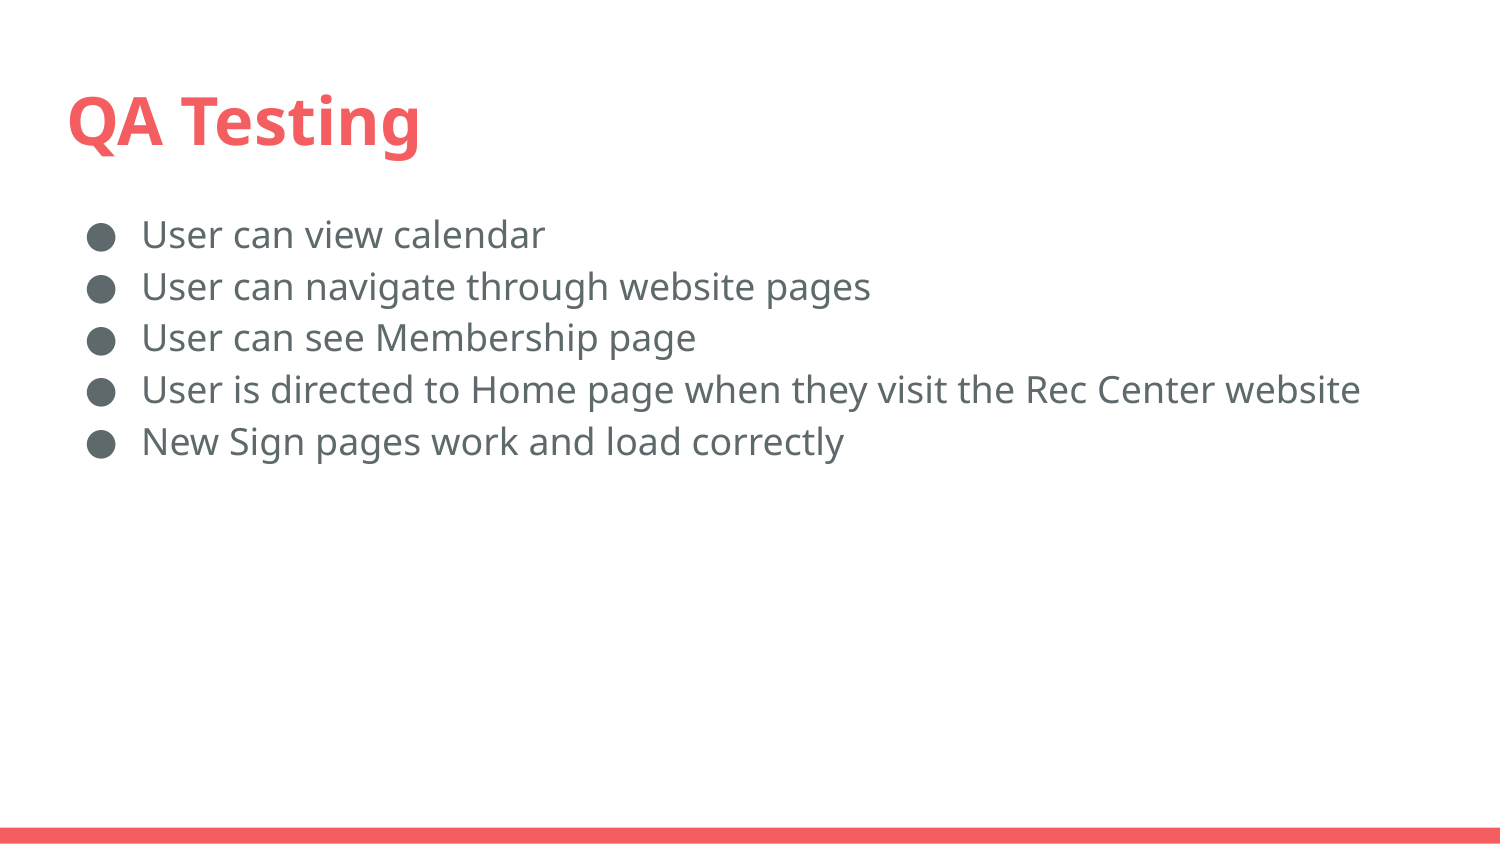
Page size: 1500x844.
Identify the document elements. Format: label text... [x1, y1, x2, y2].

title QA Testing [51, 64, 1449, 167]
list User can view calendar User can navigate through website pages User can see Membership page User is directed to Home page when they visit the Rec Center website New Sign pages work and load correctly [51, 189, 1449, 750]
